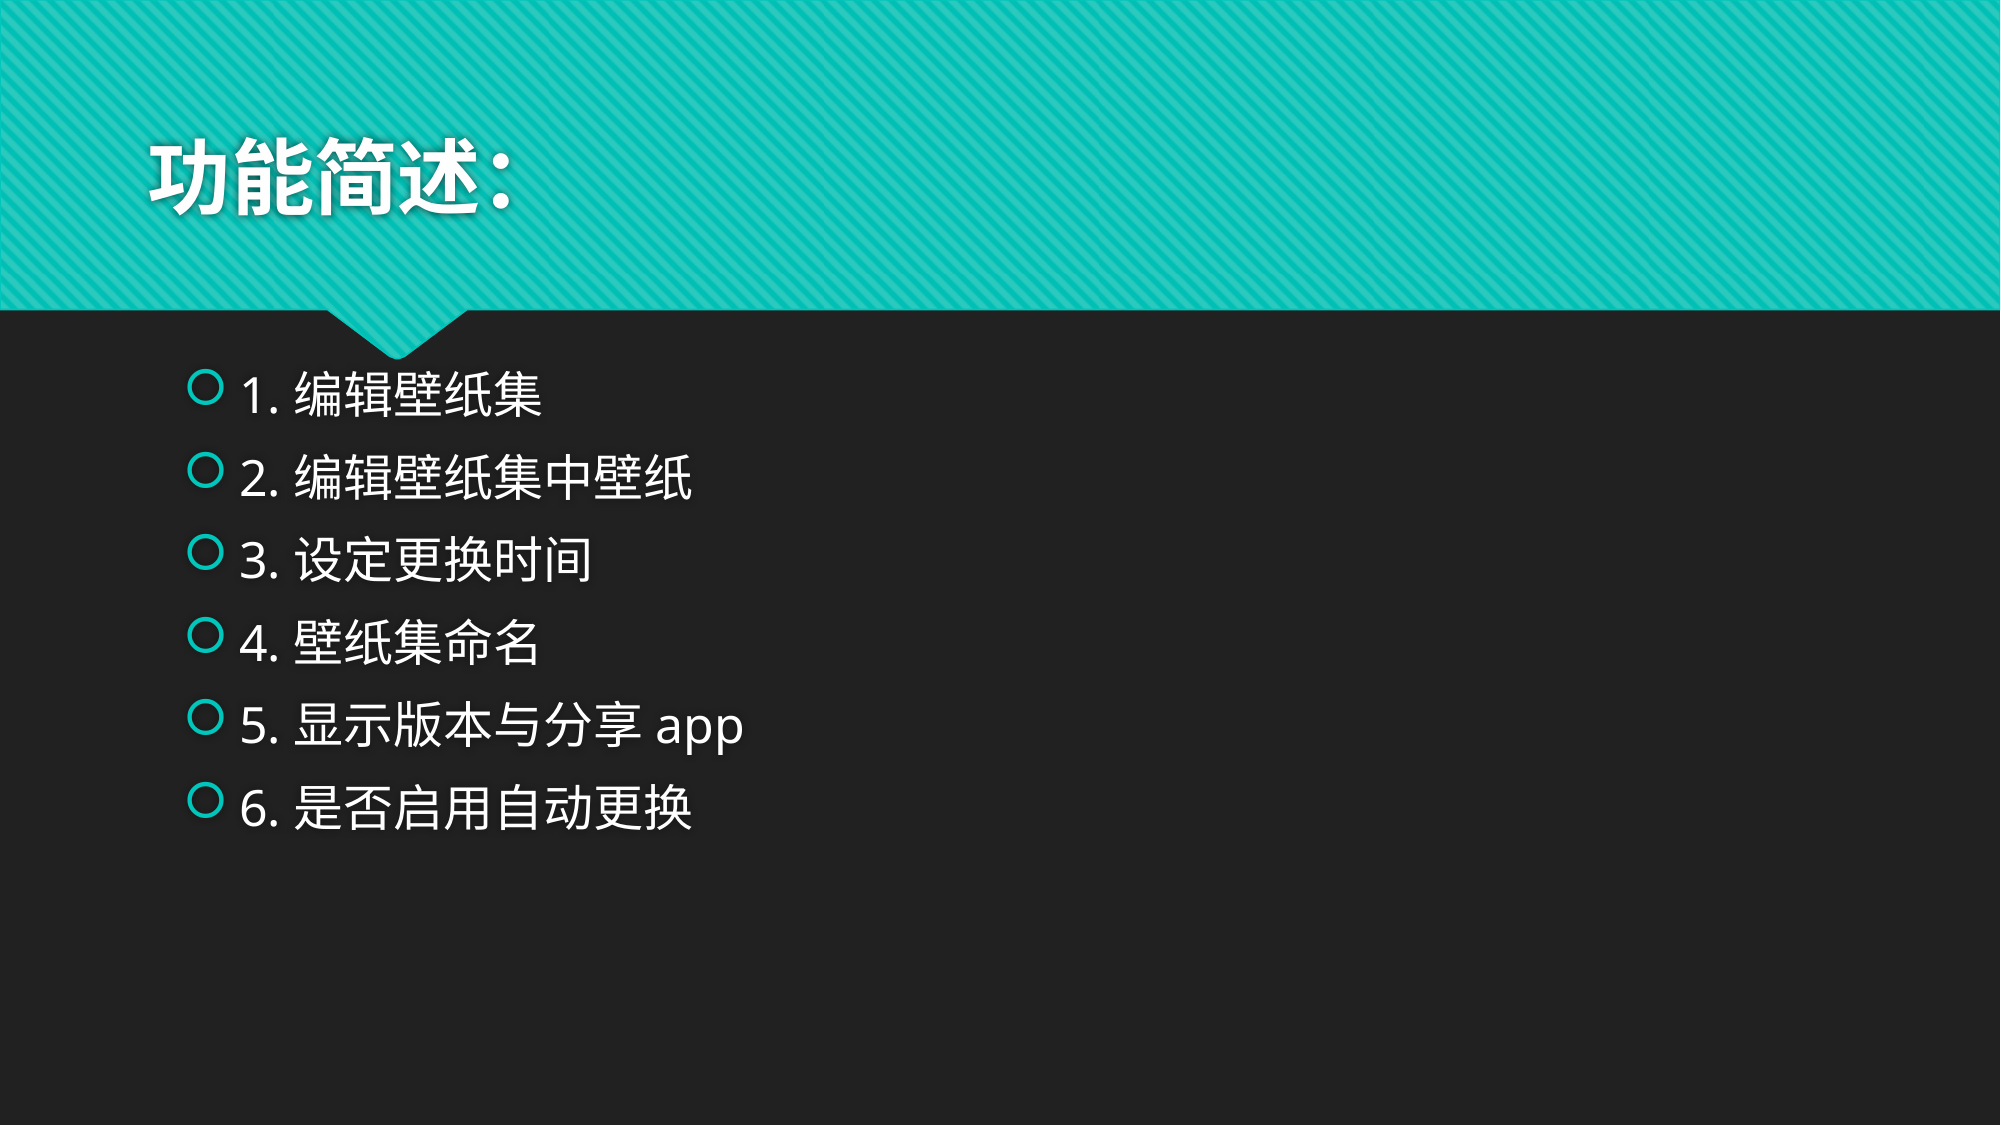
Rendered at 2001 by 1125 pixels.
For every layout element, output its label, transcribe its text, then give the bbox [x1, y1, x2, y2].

title 功能简述： [132, 73, 1868, 233]
list 1.编辑壁纸集 2.编辑壁纸集中壁纸 3.设定更换时间 4.壁纸集命名 5.显示版本与分享app 6.是否启用自动更换 [168, 301, 1900, 899]
